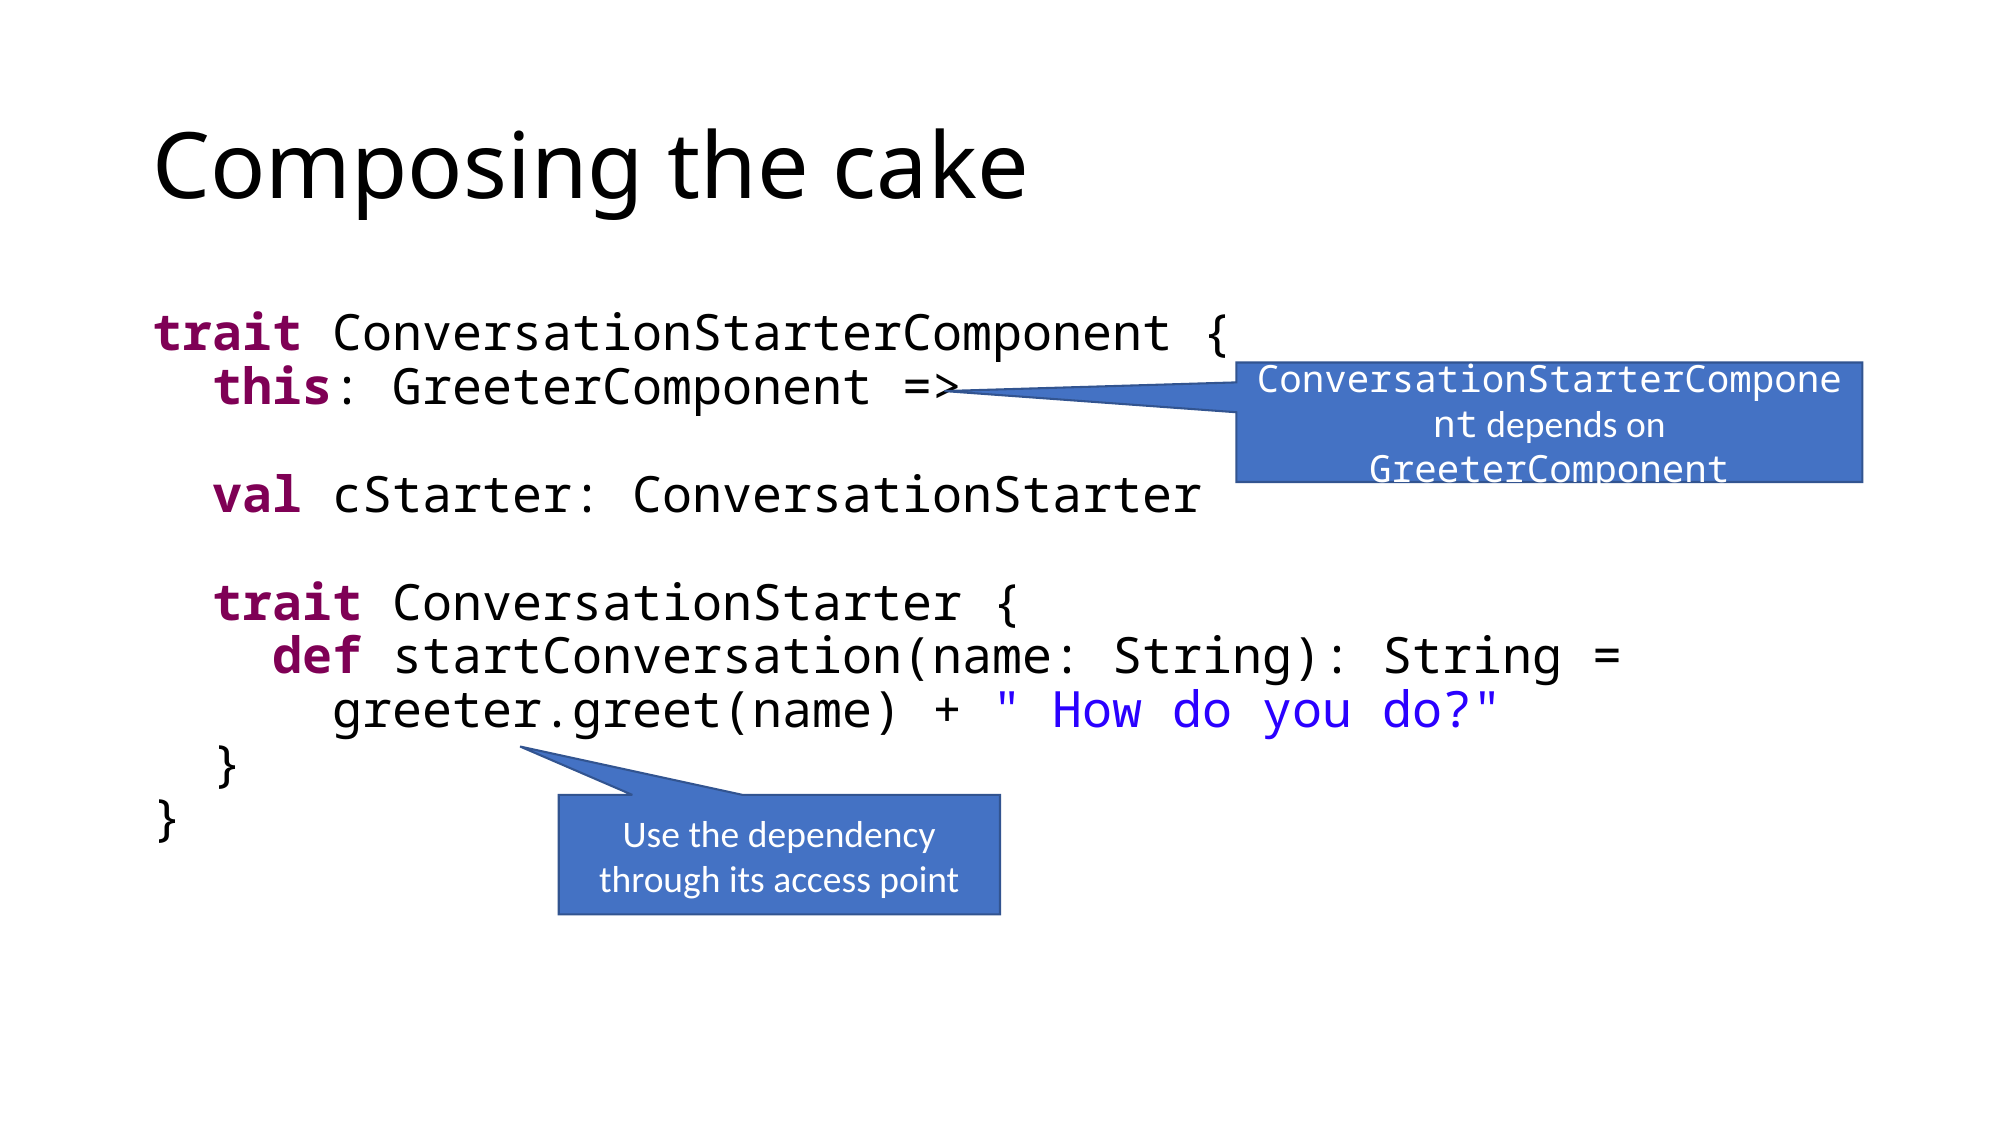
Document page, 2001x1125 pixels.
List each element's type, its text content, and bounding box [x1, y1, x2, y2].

text_box Use the dependency through its access point [519, 745, 1002, 916]
list trait ConversationStarterComponent { this: GreeterComponent => val cStarter: ConversationStarter trait ConversationStarter { def startConversation(name: String): String = greeter.greet(name) + " How do you do?" } } [137, 299, 1863, 1014]
text_box ConversationStarterComponent depends on GreeterComponent [944, 361, 1864, 484]
title Composing the cake [137, 59, 1863, 278]
